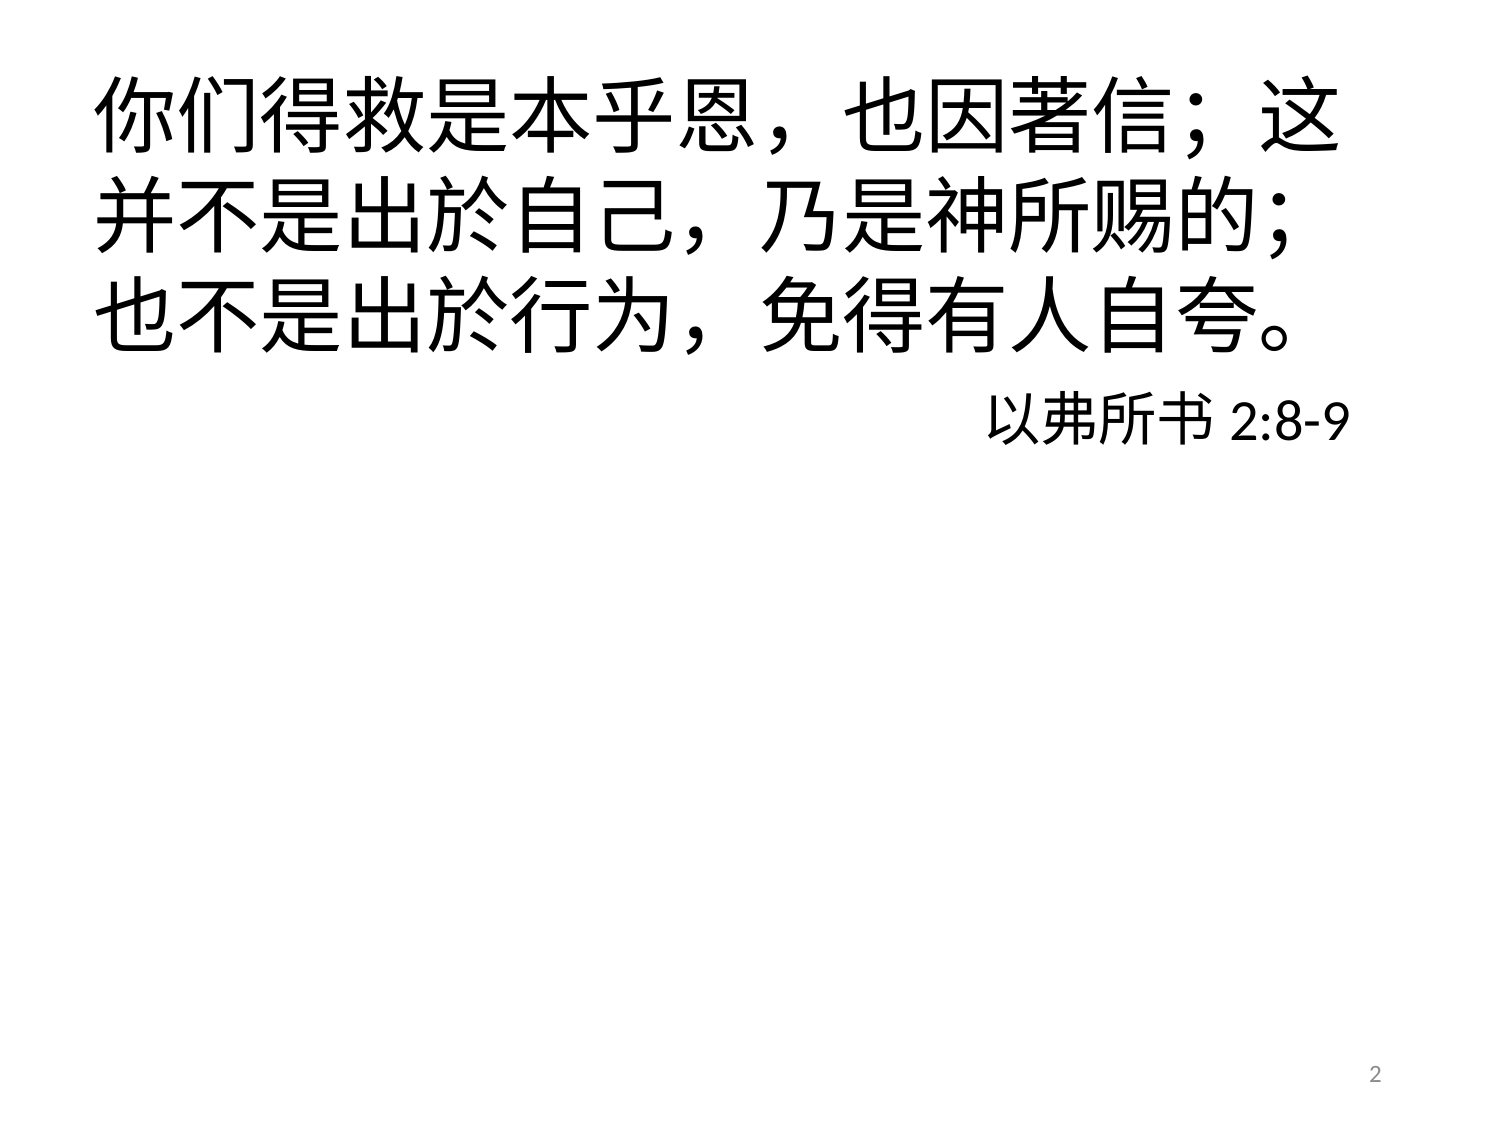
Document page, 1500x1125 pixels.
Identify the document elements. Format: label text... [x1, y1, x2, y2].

text_box 你们得救是本乎恩，也因著信；这并不是出於自己，乃是神所赐的；也不是出於行为，免得有人自夸。 [78, 56, 1429, 371]
text_box 以弗所书2:8-9 [967, 374, 1366, 459]
slide_number 2 [1059, 1042, 1397, 1103]
